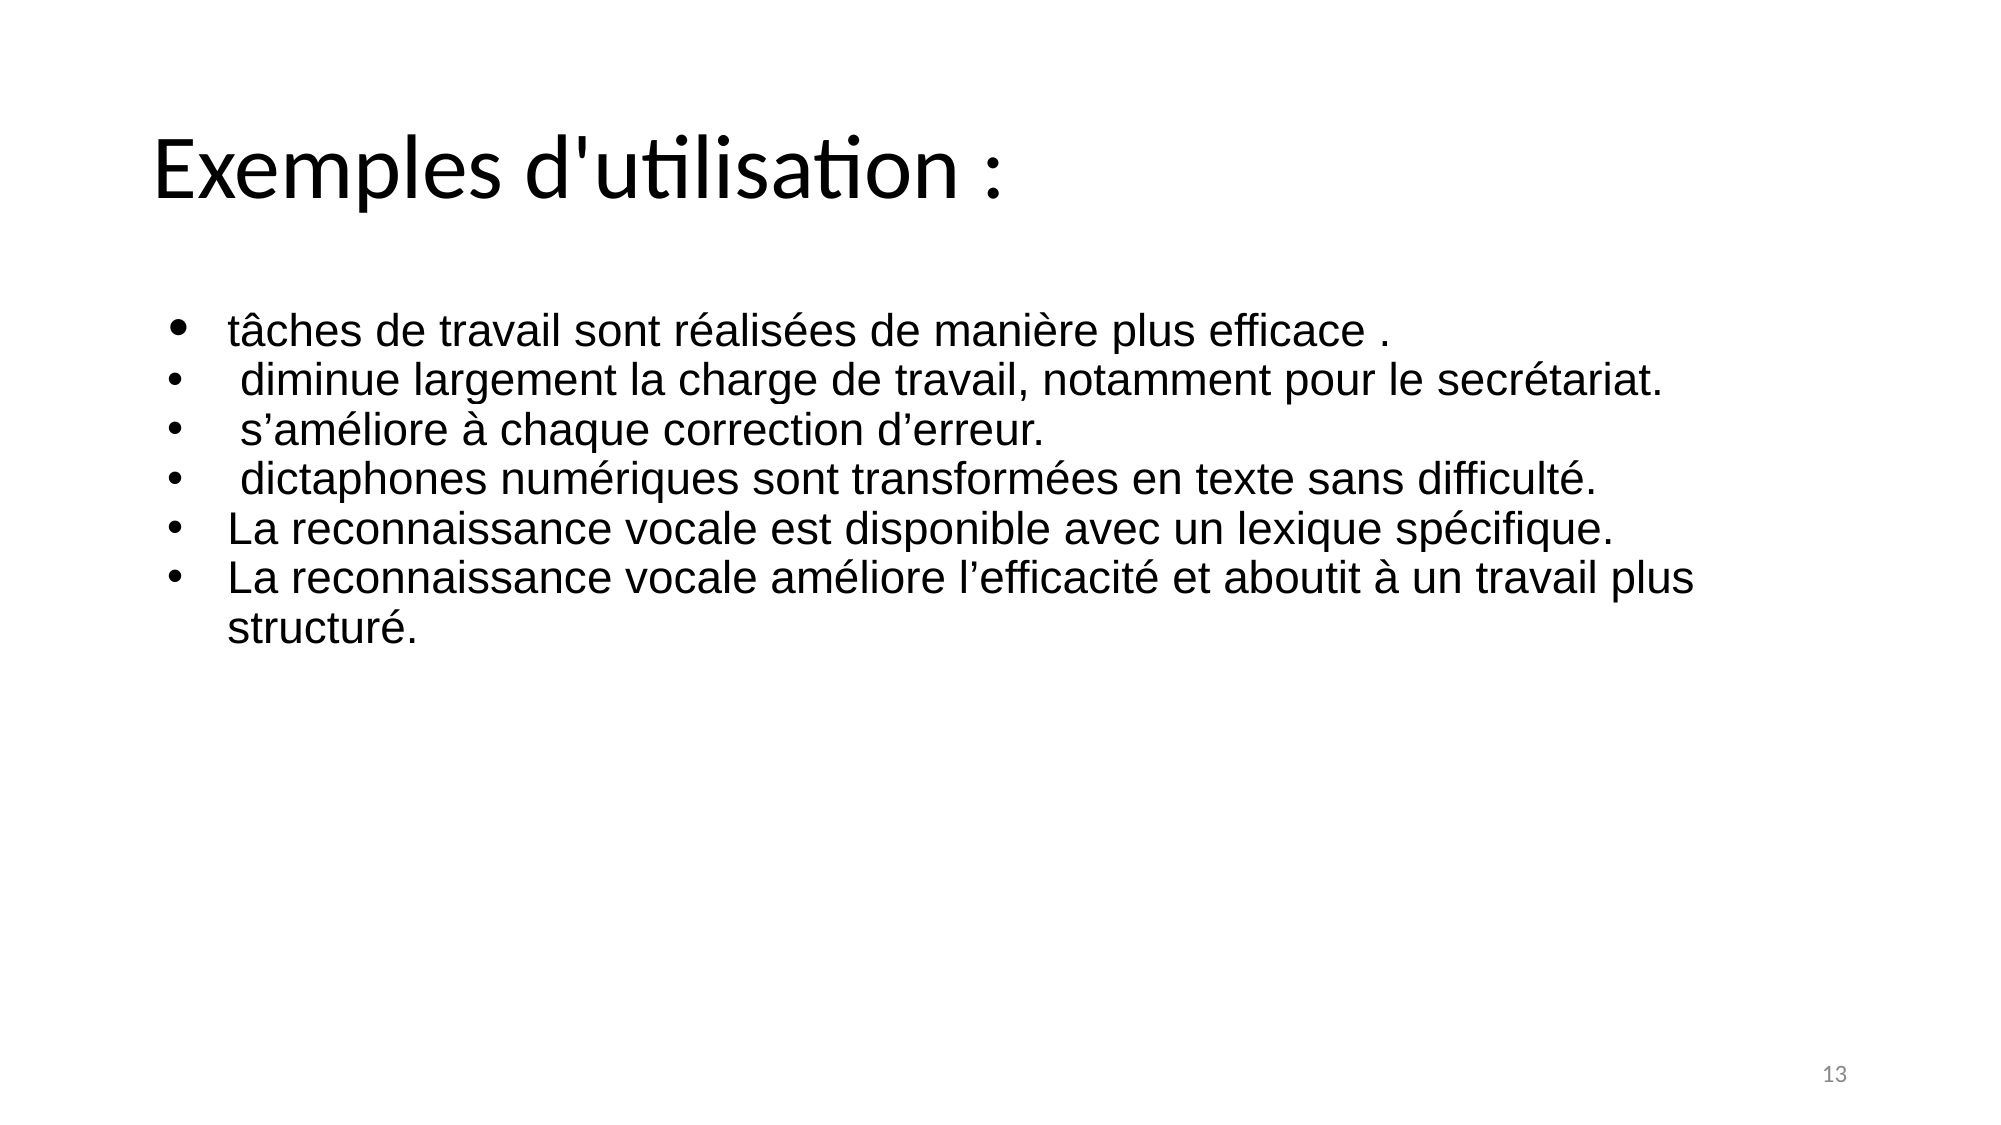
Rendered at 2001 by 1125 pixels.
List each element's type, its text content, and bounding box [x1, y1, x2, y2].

slide_number ‹#› [1412, 1042, 1863, 1103]
list tâches de travail sont réalisées de manière plus efficace . diminue largement la charge de travail, notamment pour le secrétariat. s’améliore à chaque correction d’erreur. dictaphones numériques sont transformées en texte sans difficulté. La reconnaissance vocale est disponible avec un lexique spécifique. La reconnaissance vocale améliore l’efficacité et aboutit à un travail plus structuré. [137, 299, 1863, 1014]
title Exemples d'utilisation : [137, 59, 1863, 278]
